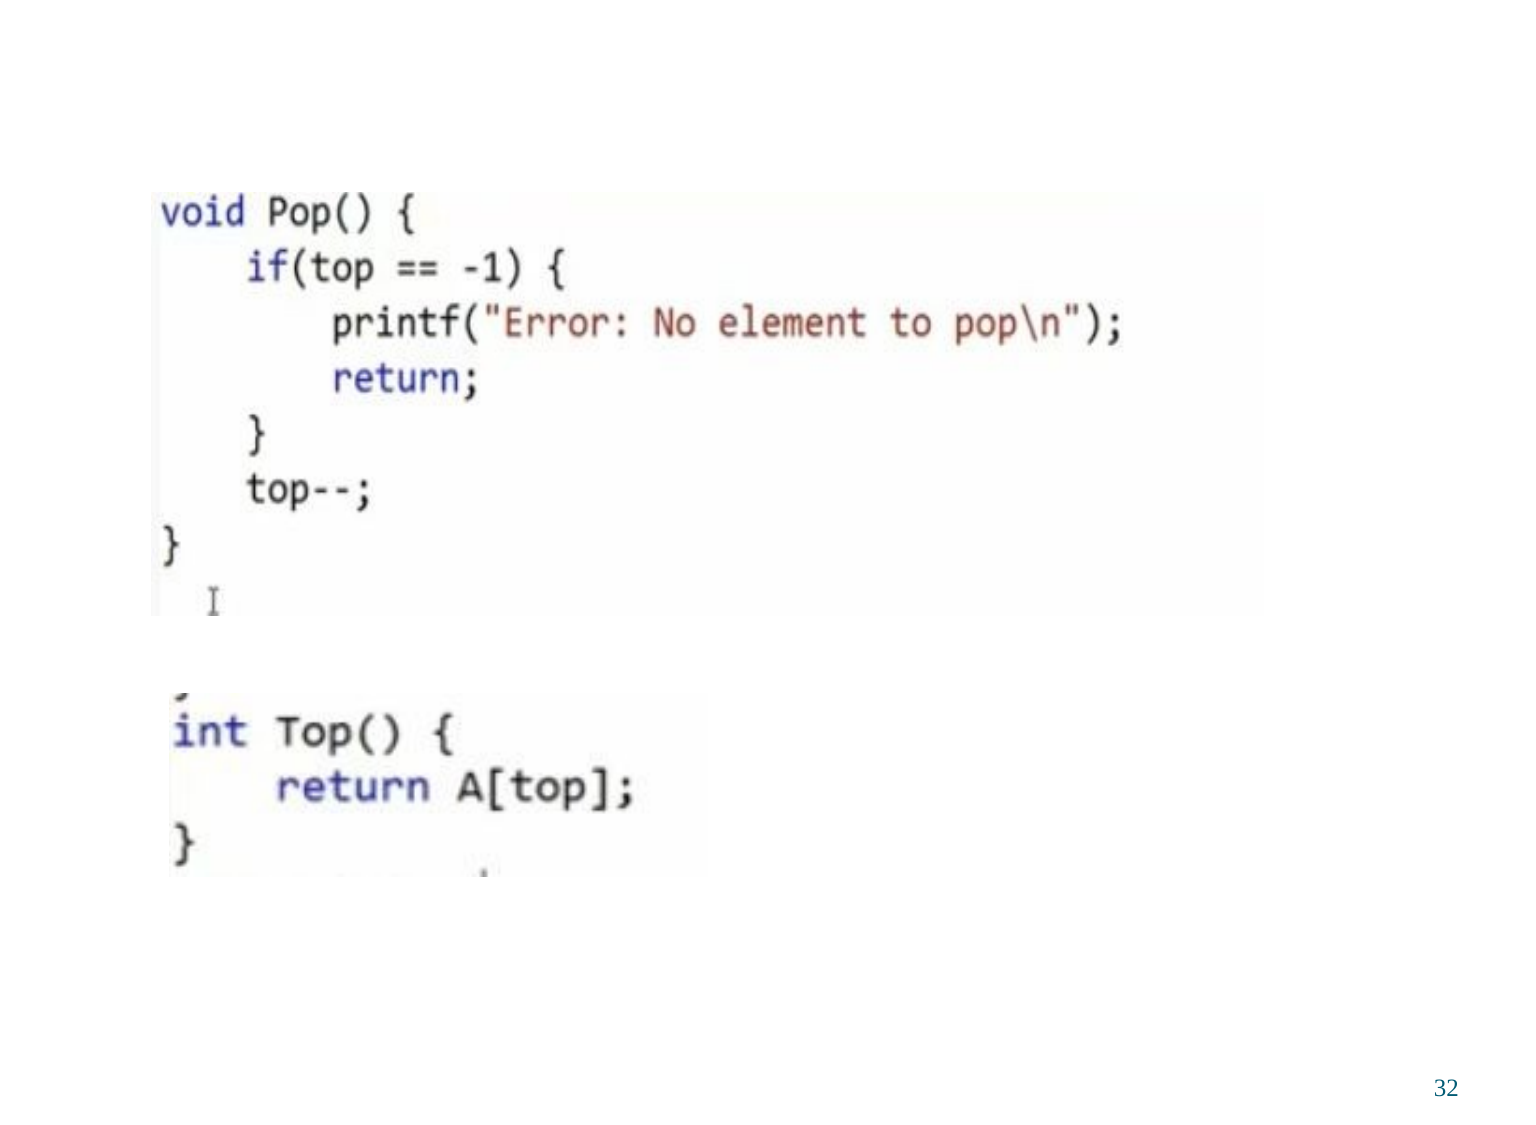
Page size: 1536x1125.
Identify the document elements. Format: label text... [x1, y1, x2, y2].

picture [168, 693, 708, 878]
slide_number 32 [1427, 1072, 1466, 1125]
picture [150, 192, 1264, 617]
